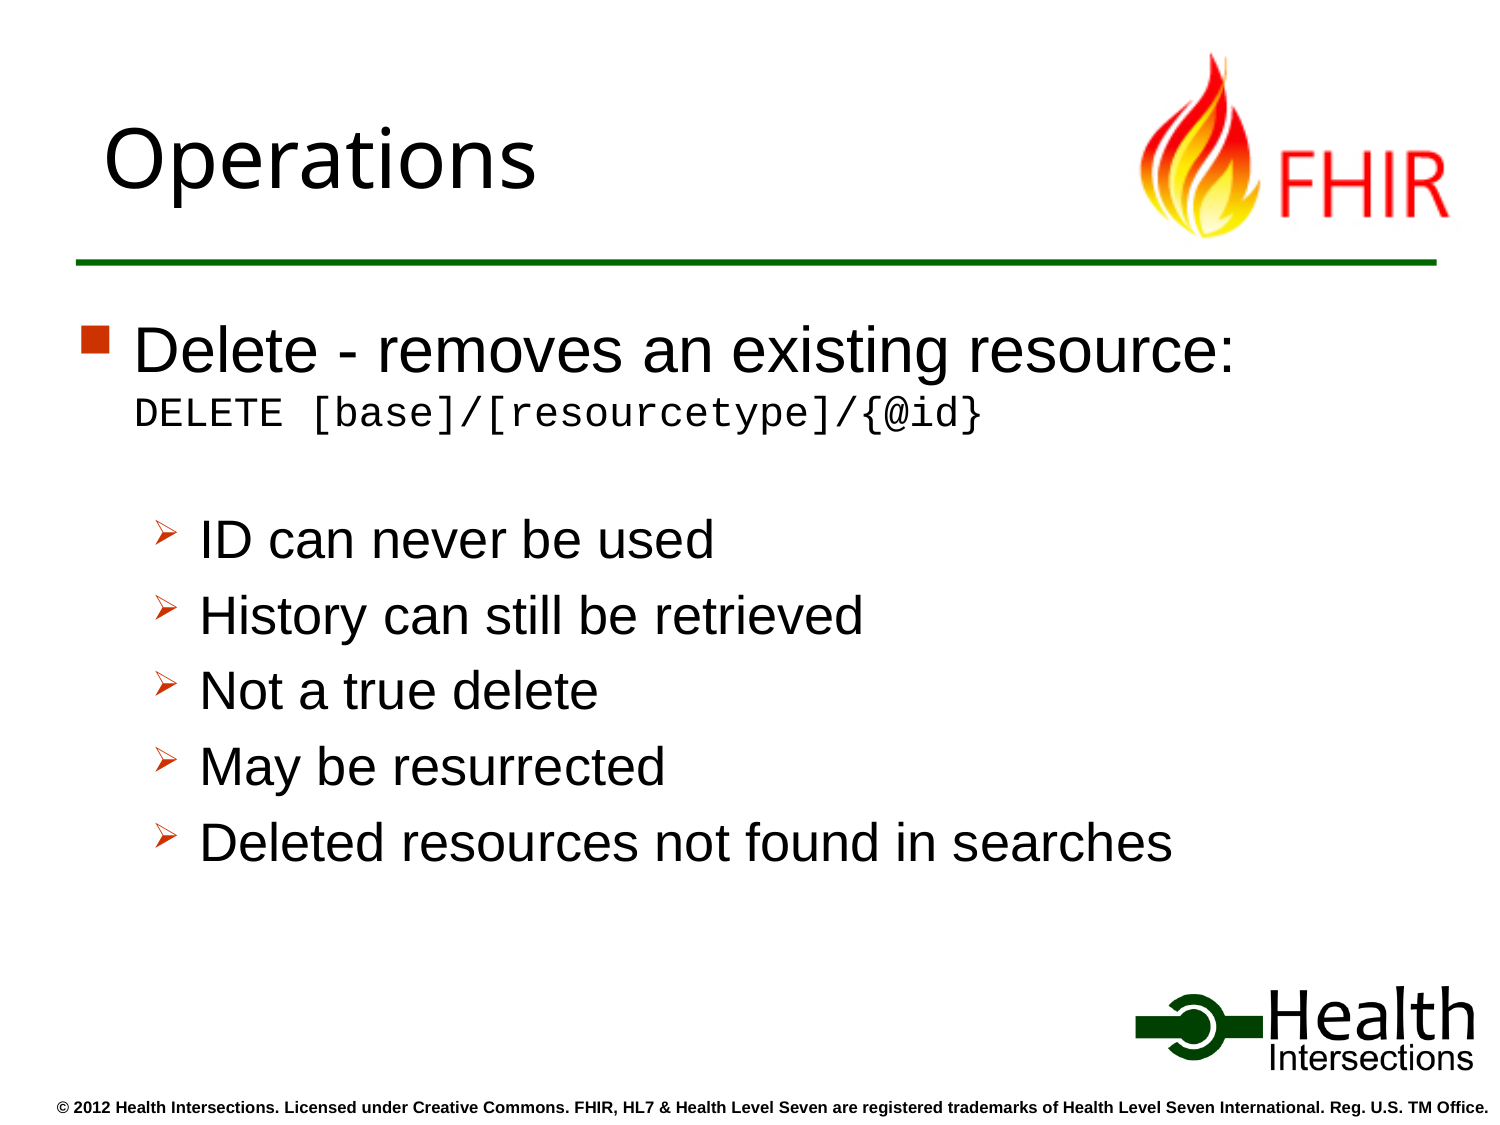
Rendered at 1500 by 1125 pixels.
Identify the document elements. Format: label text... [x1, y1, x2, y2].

picture [1127, 42, 1462, 249]
picture [1133, 984, 1475, 1071]
list Delete - removes an existing resource: DELETE [base]/[resourcetype]/{@id} ID can never be used History can still be retrieved Not a true delete May be resurrected Deleted resources not found in searches [62, 299, 1438, 1025]
title Operations [87, 77, 1122, 213]
